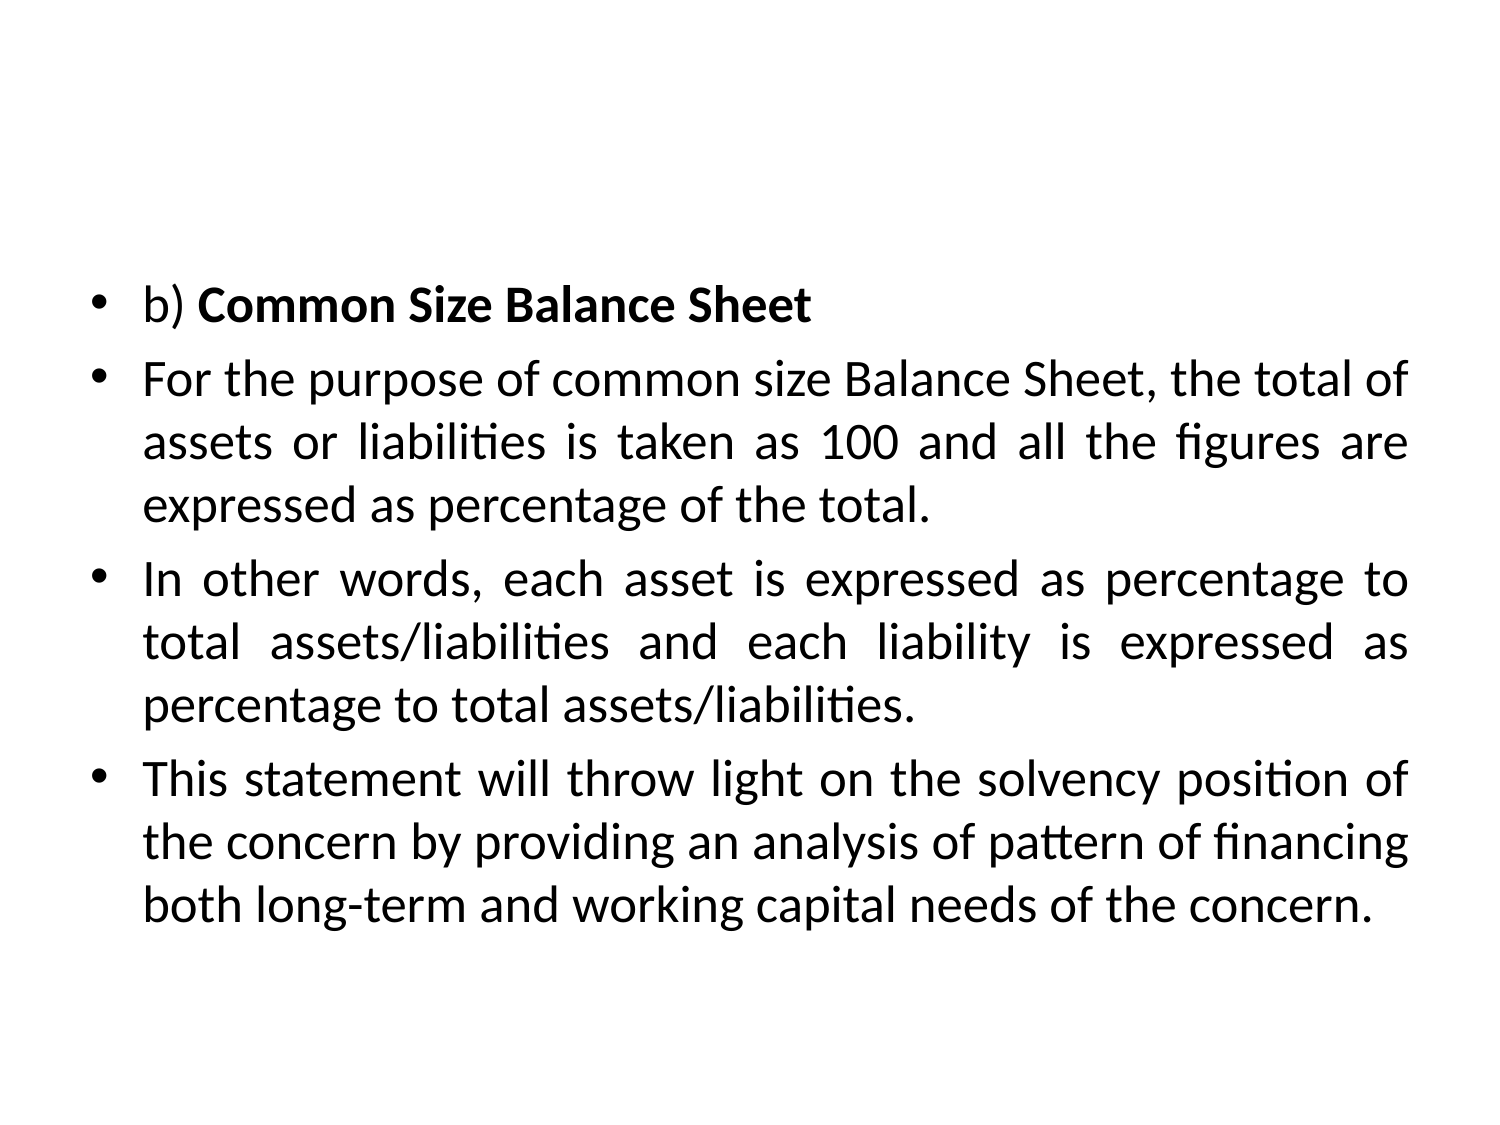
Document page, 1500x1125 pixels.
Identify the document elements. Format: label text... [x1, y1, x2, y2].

list b) Common Size Balance Sheet For the purpose of common size Balance Sheet, the total of assets or liabilities is taken as 100 and all the figures are expressed as percentage of the total. In other words, each asset is expressed as percentage to total assets/liabilities and each liability is expressed as percentage to total assets/liabilities. This statement will throw light on the solvency position of the concern by providing an analysis of pattern of financing both long-term and working capital needs of the concern. [75, 262, 1425, 1005]
